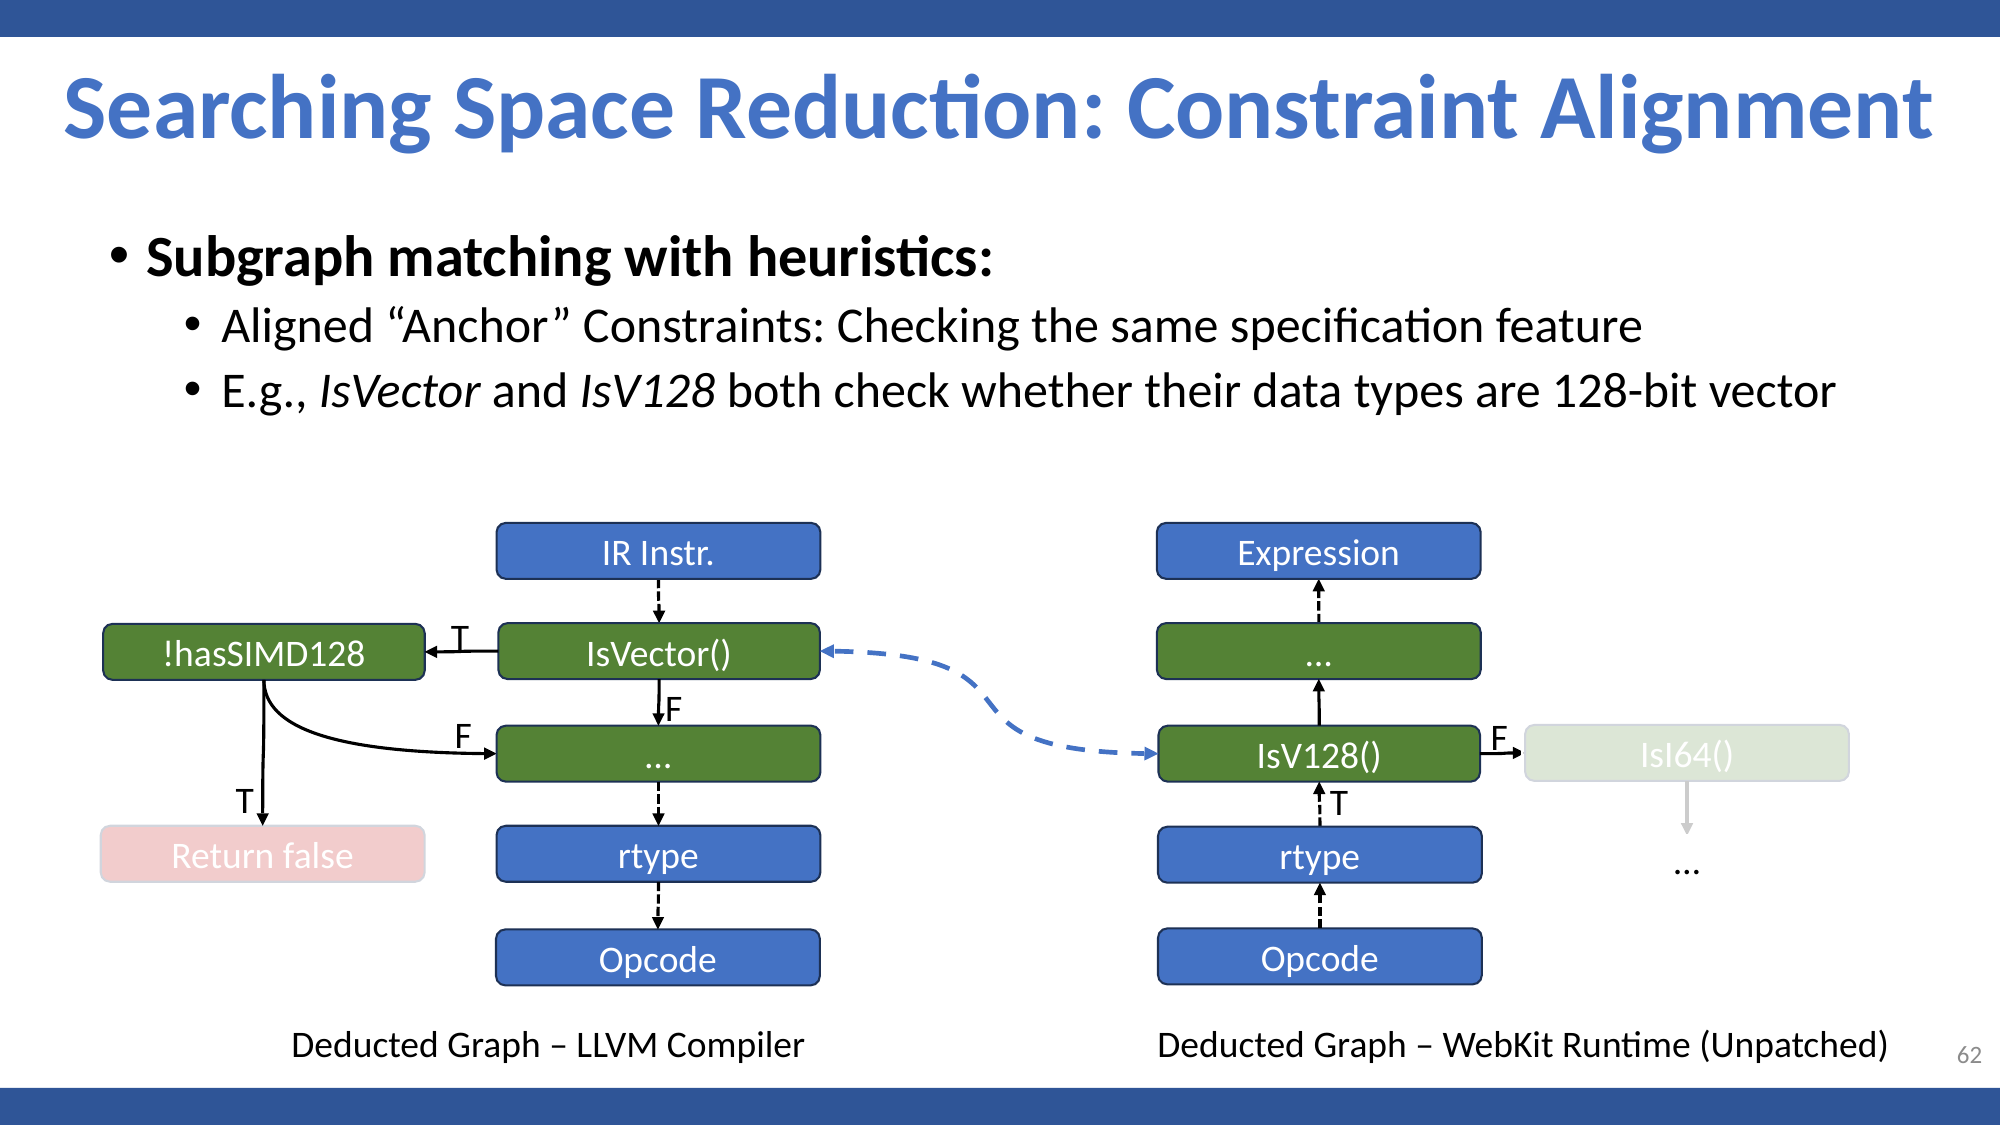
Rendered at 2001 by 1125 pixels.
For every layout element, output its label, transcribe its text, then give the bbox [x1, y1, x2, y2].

text_box … [1646, 837, 1729, 890]
text_box [97, 819, 443, 907]
text_box IR Instr. [495, 521, 822, 580]
text_box … [1155, 622, 1482, 681]
text_box T [418, 606, 501, 666]
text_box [819, 651, 1159, 754]
text_box Subgraph matching with heuristics: Aligned “Anchor” Constraints: Checking the same specification feature E.g., IsVector and IsV128 both check whether their data types are 128-bit vector [93, 219, 1880, 1002]
text_box IsV128() [1157, 724, 1482, 783]
text_box F [422, 703, 505, 764]
text_box [484, 773, 975, 834]
text_box [1521, 696, 1894, 837]
text_box … [495, 724, 822, 783]
text_box T [203, 768, 286, 829]
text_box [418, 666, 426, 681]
text_box Deducted Graph – LLVM Compiler [267, 1012, 830, 1072]
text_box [343, 600, 418, 834]
text_box Deducted Graph – WebKit Runtime (Unpatched) [1124, 1012, 1923, 1073]
text_box F [632, 676, 715, 737]
text_box Expression [1155, 521, 1482, 580]
text_box Searching Space Reduction: Constraint Alignment [0, 0, 2000, 219]
text_box rtype [495, 834, 822, 883]
text_box T [1297, 770, 1380, 830]
text_box rtype [1156, 825, 1483, 884]
text_box IsVector() [497, 622, 821, 681]
text_box Opcode [494, 928, 821, 987]
text_box Opcode [1156, 927, 1483, 986]
text_box F [1458, 705, 1521, 765]
slide_number 62 [1547, 1023, 1998, 1084]
text_box !hasSIMD128 [102, 622, 343, 681]
